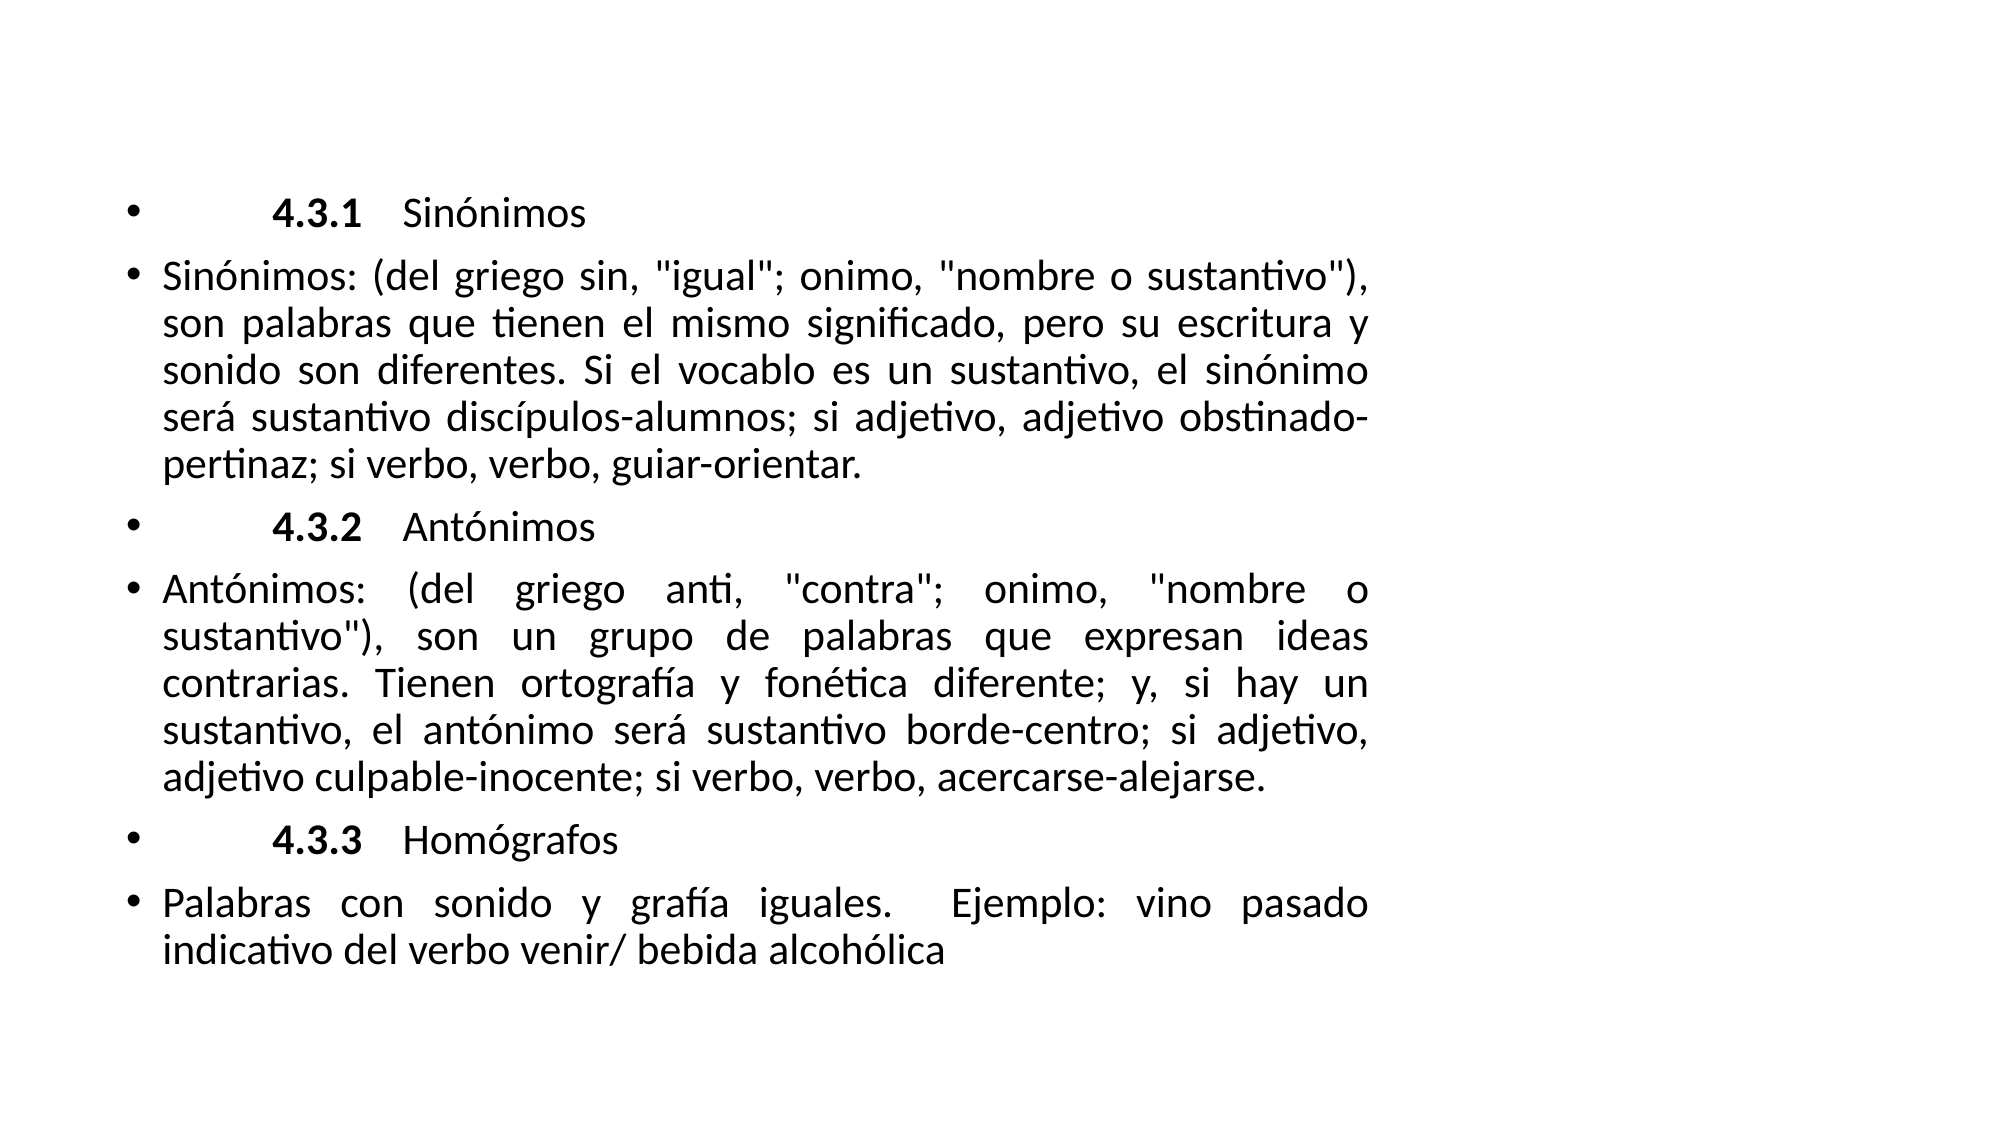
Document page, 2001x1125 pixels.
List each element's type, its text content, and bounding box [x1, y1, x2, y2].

list 4.3.1 Sinónimos Sinónimos: (del griego sin, "igual"; onimo, "nombre o sustantivo"), son palabras que tienen el mismo significado, pero su escritura y sonido son diferentes. Si el vocablo es un sustantivo, el sinónimo será sustantivo discípulos-alumnos; si adjetivo, adjetivo obstinado-pertinaz; si verbo, verbo, guiar-orientar. 4.3.2 Antónimos Antónimos: (del griego anti, "contra"; onimo, "nombre o sustantivo"), son un grupo de palabras que expresan ideas contrarias. Tienen ortografía y fonética diferente; y, si hay un sustantivo, el antónimo será sustantivo borde-centro; si adjetivo, adjetivo culpable-inocente; si verbo, verbo, acercarse-alejarse. 4.3.3 Homógrafos Palabras con sonido y grafía iguales. Ejemplo: vino pasado indicativo del verbo venir/ bebida alcohólica [111, 182, 1385, 991]
